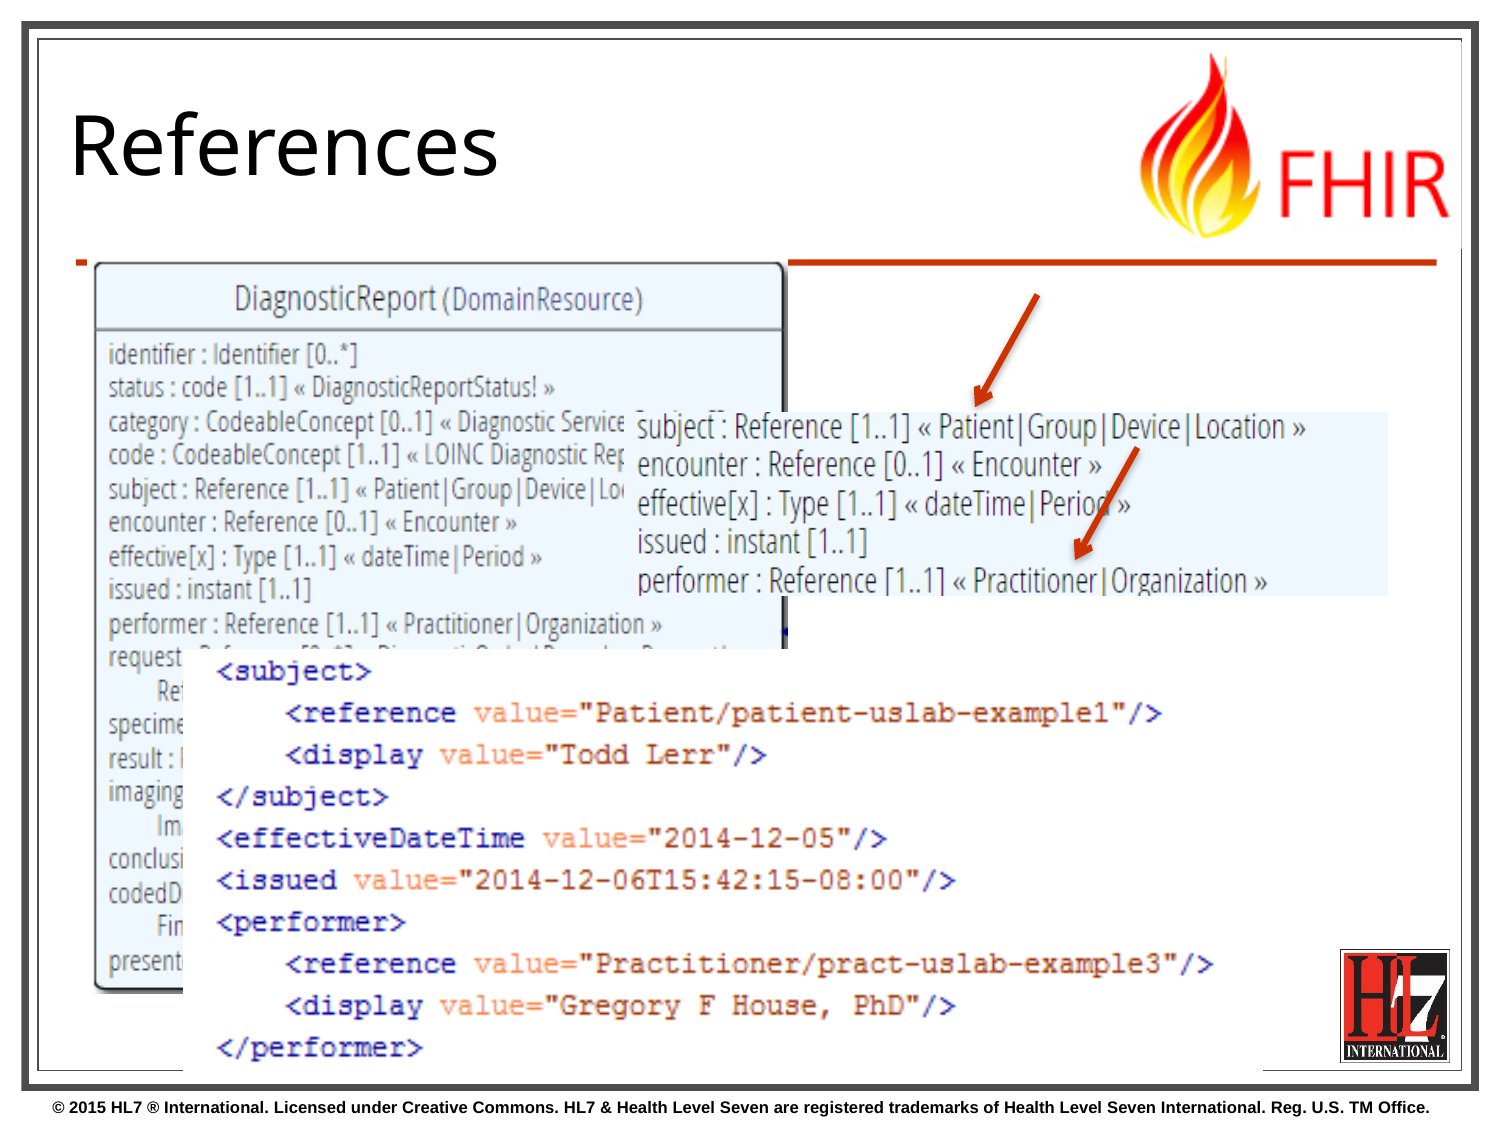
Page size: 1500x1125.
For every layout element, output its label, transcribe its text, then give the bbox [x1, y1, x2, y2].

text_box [1074, 447, 1138, 561]
picture [87, 251, 1388, 1073]
title References [53, 54, 1128, 249]
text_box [974, 294, 1038, 408]
picture [1340, 949, 1450, 1063]
picture [1128, 42, 1462, 249]
